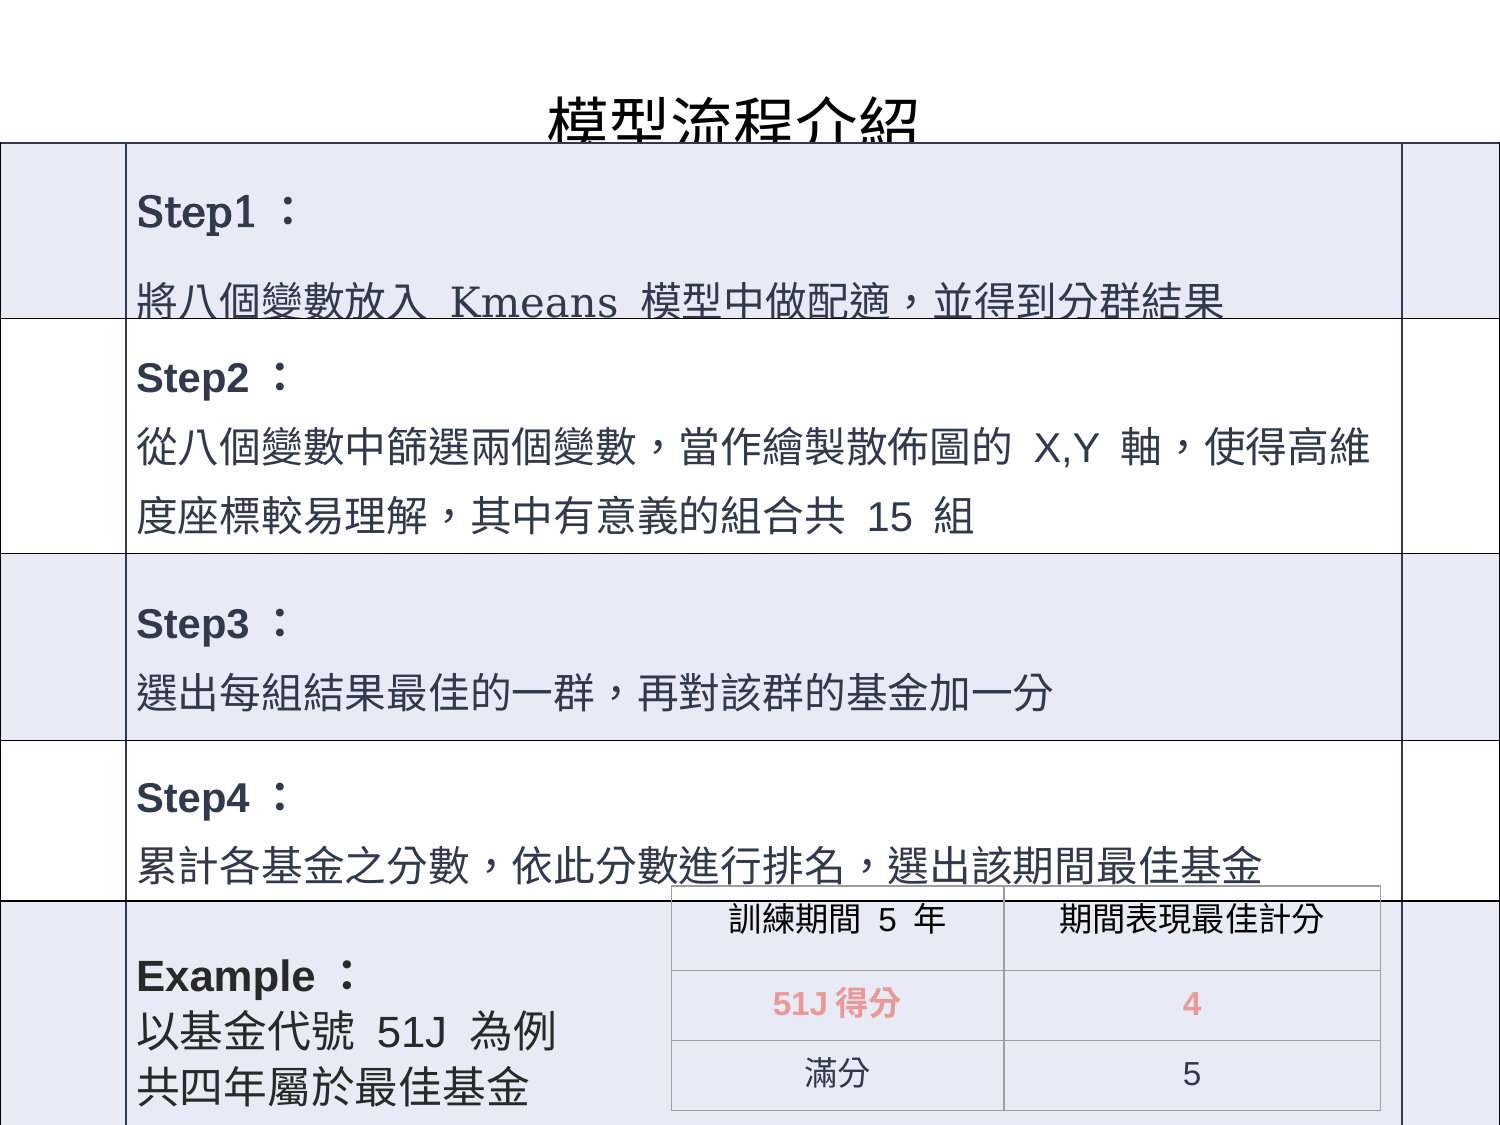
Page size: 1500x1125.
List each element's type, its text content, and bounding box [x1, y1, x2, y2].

table_cell [1, 902, 125, 1125]
table_header Step1： 將八個變數放入 Kmeans 模型中做配適，並得到分群結果 [127, 144, 1401, 318]
table_cell [1403, 319, 1499, 553]
table_cell Example： 以基金代號 51J 為例 共四年屬於最佳基金 [127, 902, 1401, 1125]
table_cell [1403, 554, 1499, 740]
table_cell [1, 554, 125, 740]
table_cell [1403, 902, 1499, 1125]
table_cell [1, 319, 125, 553]
table_cell [1, 741, 125, 900]
text_box 模型流程介紹 [81, 45, 1386, 142]
table_cell 5 [1005, 1041, 1380, 1110]
table_header 期間表現最佳計分 [1005, 887, 1380, 970]
table_cell 51J得分 [672, 971, 1003, 1040]
table_header [1403, 144, 1499, 318]
table_cell 滿分 [672, 1041, 1003, 1110]
table_header [1, 144, 125, 318]
table_cell [1403, 741, 1499, 900]
table_cell Step3： 選出每組結果最佳的一群，再對該群的基金加一分 [127, 554, 1401, 740]
table_cell 4 [1005, 971, 1380, 1040]
table_cell Step2： 從八個變數中篩選兩個變數，當作繪製散佈圖的 X,Y 軸，使得高維度座標較易理解，其中有意義的組合共 15 組 [127, 319, 1401, 553]
table_header 訓練期間 5 年 [672, 887, 1003, 970]
table_cell Step4： 累計各基金之分數，依此分數進行排名，選出該期間最佳基金 [127, 741, 1401, 900]
